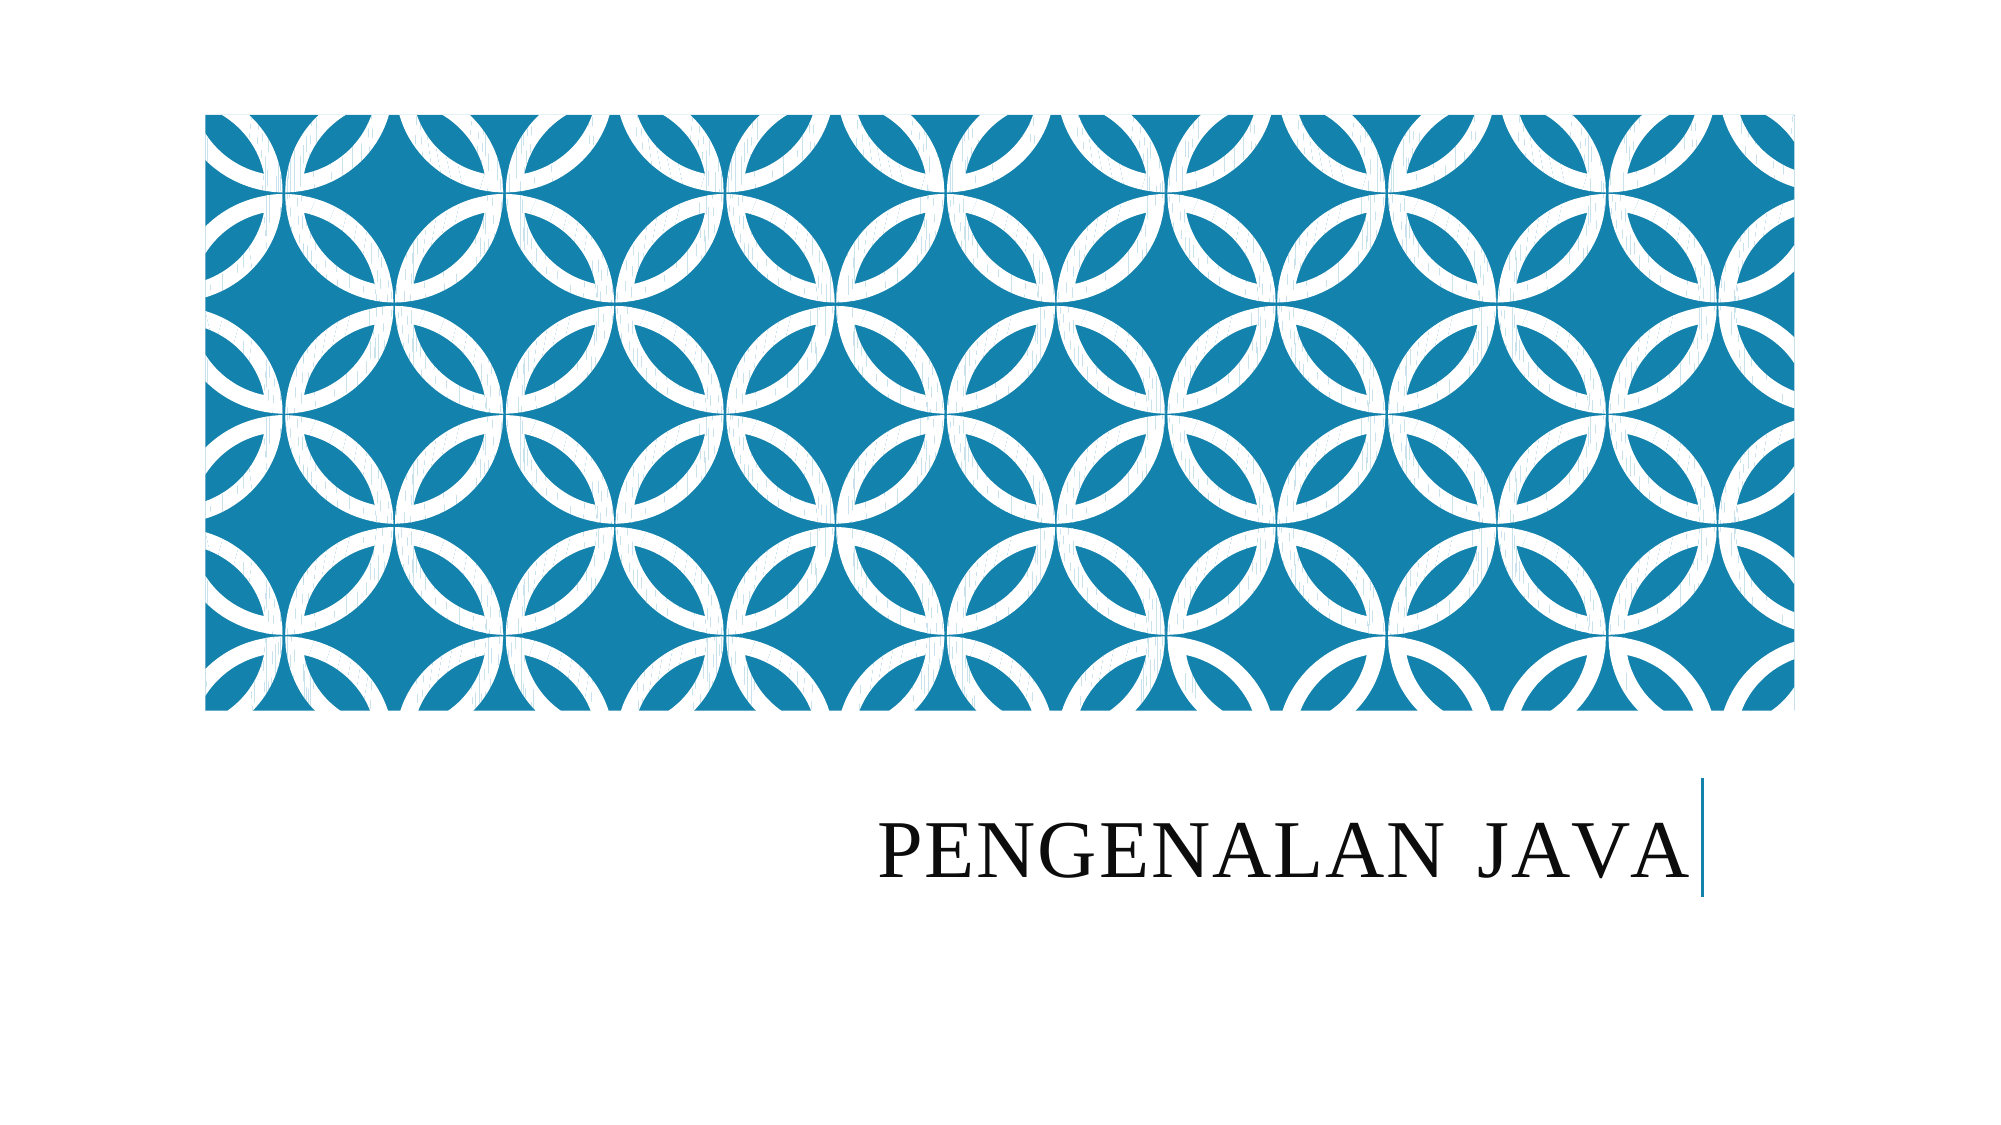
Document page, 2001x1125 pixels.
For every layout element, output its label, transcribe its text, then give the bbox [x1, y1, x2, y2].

text_box [1167, 305, 1276, 524]
text_box [836, 527, 945, 635]
text_box [205, 532, 283, 635]
text_box [505, 305, 724, 524]
text_box [1167, 527, 1276, 635]
text_box [1282, 636, 1386, 711]
text_box [1388, 114, 1606, 303]
text_box [726, 636, 830, 711]
text_box [395, 305, 504, 524]
text_box [836, 305, 945, 524]
text_box [205, 310, 283, 519]
text_box [205, 114, 1795, 711]
text_box [620, 636, 724, 711]
text_box [505, 636, 609, 711]
text_box [285, 114, 394, 303]
text_box [285, 527, 394, 635]
text_box [1718, 305, 1795, 409]
text_box [1277, 114, 1386, 303]
text_box [1765, 114, 1795, 143]
text_box [285, 305, 394, 524]
text_box [726, 114, 835, 303]
text_box [1608, 527, 1717, 635]
text_box [1608, 114, 1717, 303]
text_box [505, 114, 724, 303]
text_box [285, 636, 389, 711]
text_box [205, 114, 283, 298]
text_box [946, 114, 1166, 303]
text_box [1388, 305, 1606, 524]
text_box [726, 305, 835, 524]
text_box [1167, 636, 1271, 711]
text_box [1388, 636, 1491, 711]
text_box [1277, 527, 1386, 635]
text_box [1277, 305, 1386, 524]
text_box [1718, 420, 1795, 524]
text_box [1608, 305, 1717, 524]
text_box [1722, 114, 1795, 188]
text_box [1718, 199, 1795, 303]
text_box [946, 636, 1050, 711]
text_box [1723, 641, 1795, 711]
text_box [1388, 527, 1606, 635]
text_box [726, 527, 835, 635]
text_box [836, 114, 945, 303]
text_box [205, 636, 283, 711]
text_box [946, 527, 1166, 635]
text_box [841, 636, 945, 711]
text_box [1503, 636, 1606, 711]
text_box [1167, 114, 1276, 303]
text_box [1771, 686, 1795, 711]
text_box [946, 305, 1166, 524]
text_box PENGENALAN JAVA [875, 810, 1729, 897]
text_box [395, 527, 504, 635]
text_box [1718, 527, 1795, 630]
text_box [505, 527, 724, 635]
text_box [395, 114, 504, 303]
text_box [400, 636, 504, 711]
text_box [1061, 636, 1165, 711]
text_box [1608, 636, 1712, 711]
